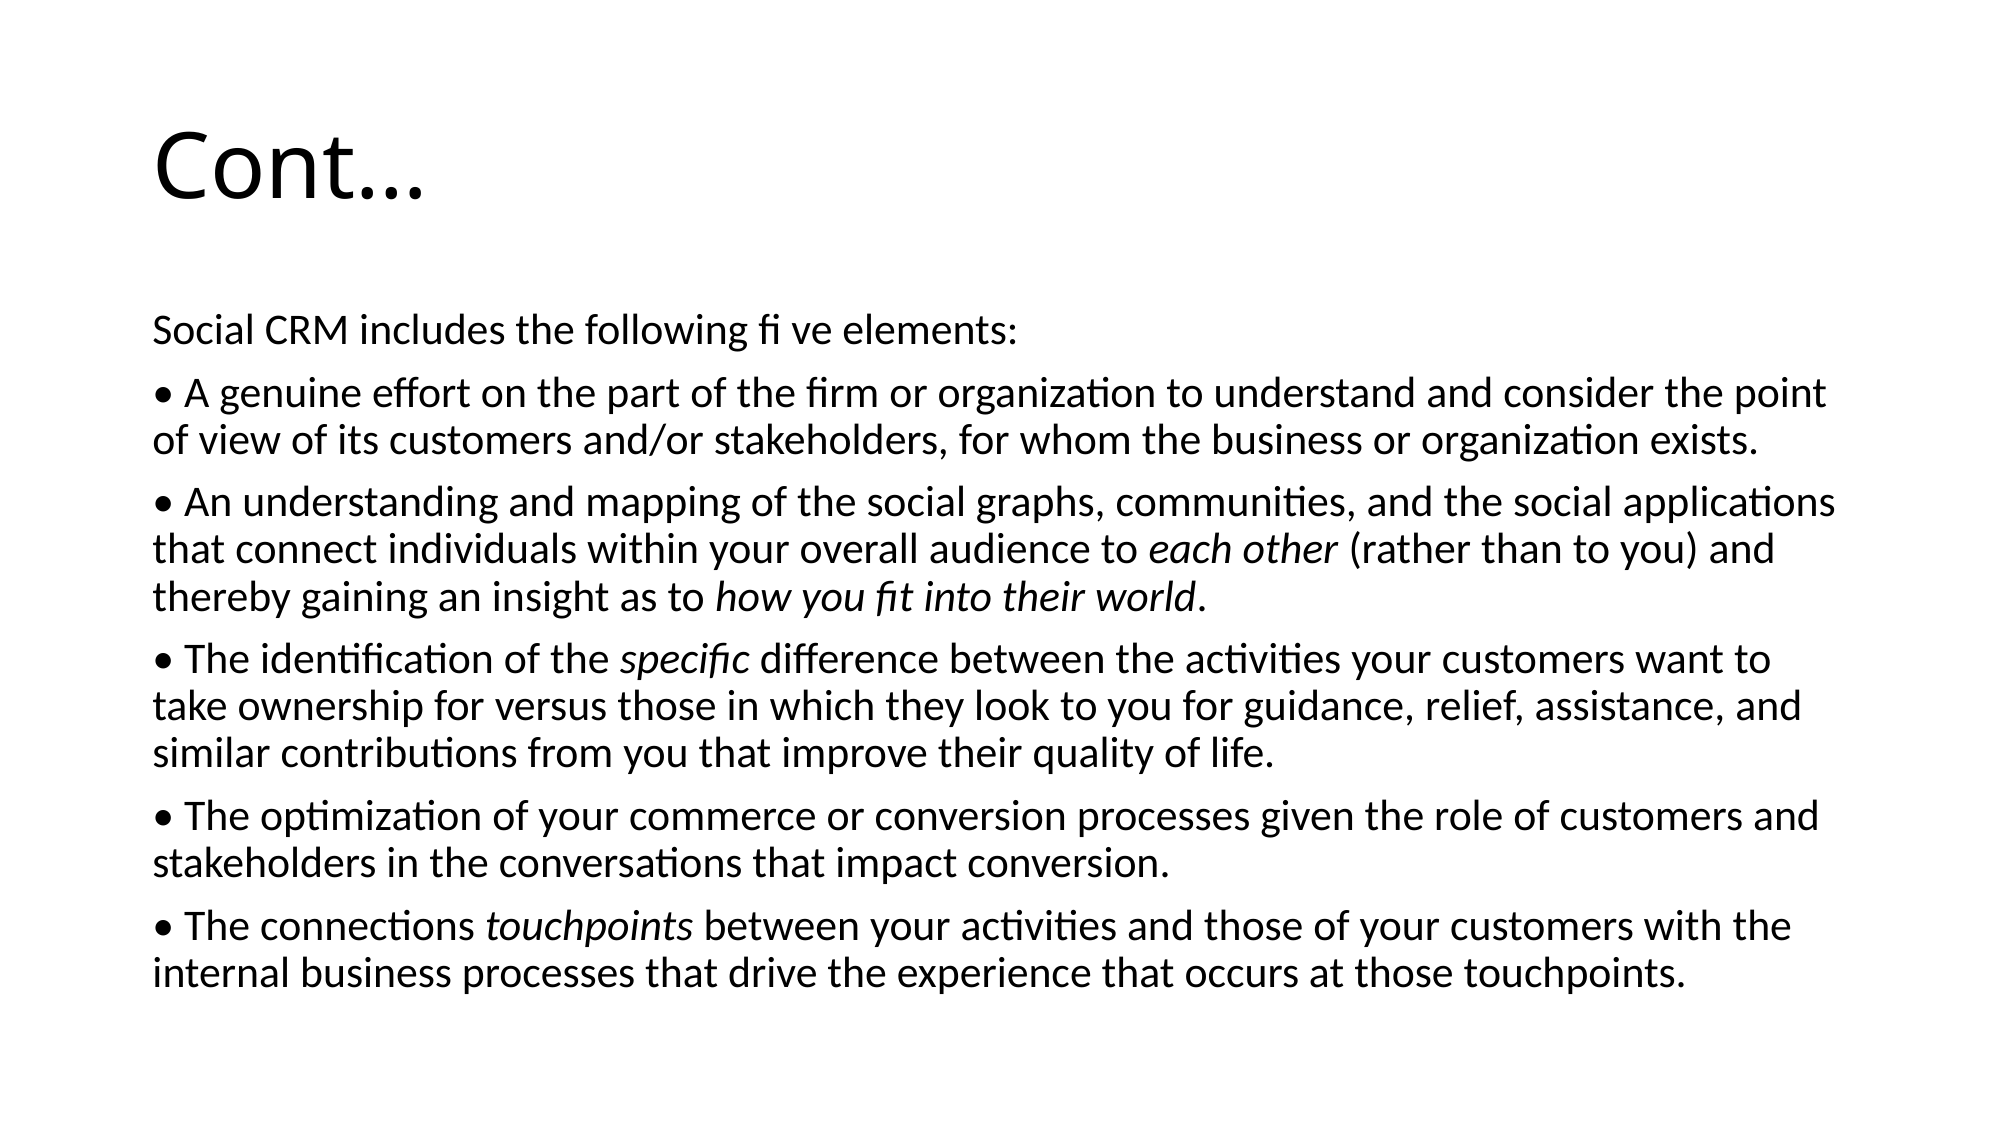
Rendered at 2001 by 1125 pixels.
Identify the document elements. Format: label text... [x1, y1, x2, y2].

list Social CRM includes the following fi ve elements: • A genuine effort on the part of the firm or organization to understand and consider the point of view of its customers and/or stakeholders, for whom the business or organization exists. • An understanding and mapping of the social graphs, communities, and the social applications that connect individuals within your overall audience to each other (rather than to you) and thereby gaining an insight as to how you fit into their world. • The identification of the specific difference between the activities your customers want to take ownership for versus those in which they look to you for guidance, relief, assistance, and similar contributions from you that improve their quality of life. • The optimization of your commerce or conversion processes given the role of customers and stakeholders in the conversations that impact conversion. • The connections touchpoints between your activities and those of your customers with the internal business processes that drive the experience that occurs at those touchpoints. [137, 299, 1863, 1014]
title Cont… [137, 59, 1863, 278]
